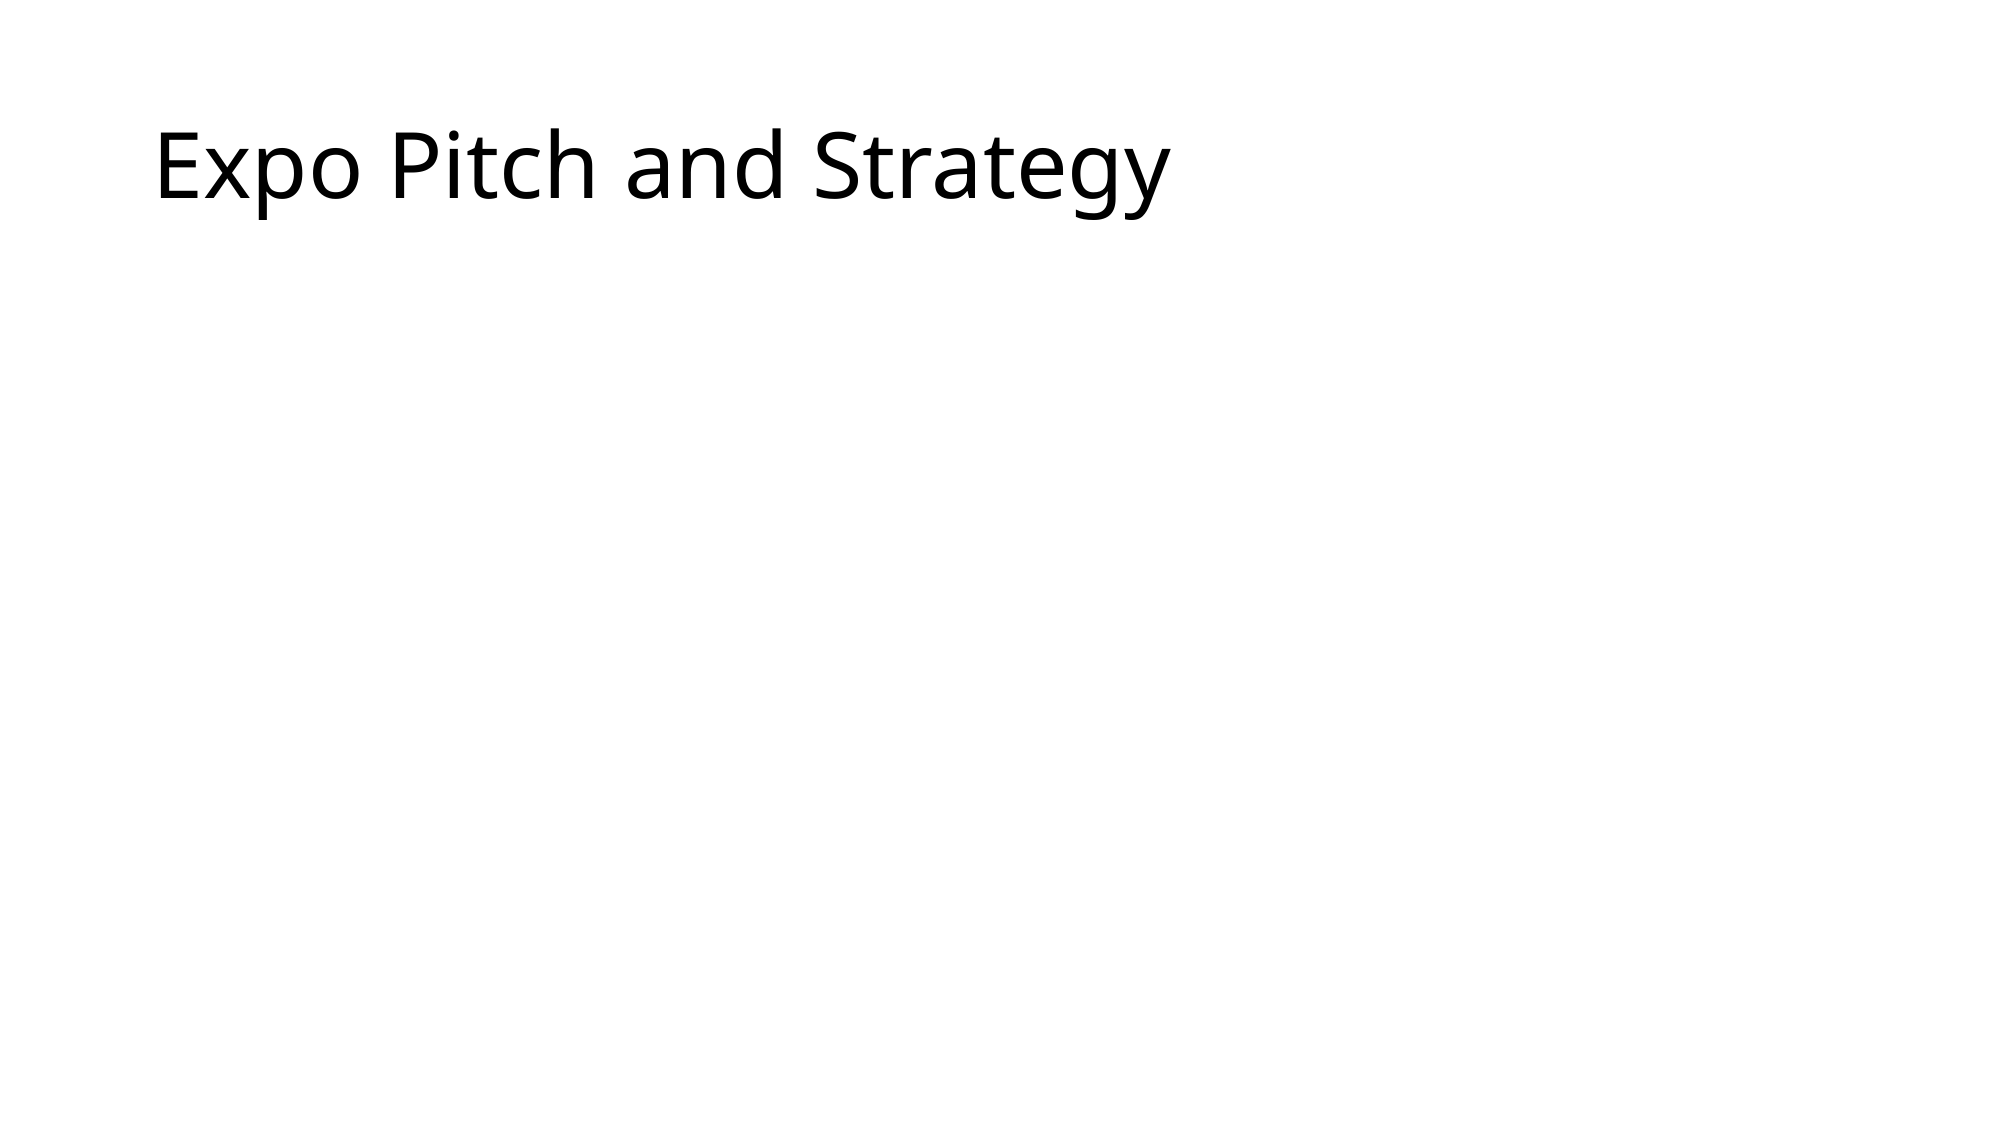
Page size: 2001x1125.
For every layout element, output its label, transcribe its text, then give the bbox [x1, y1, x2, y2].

title Expo Pitch and Strategy [137, 59, 1863, 278]
